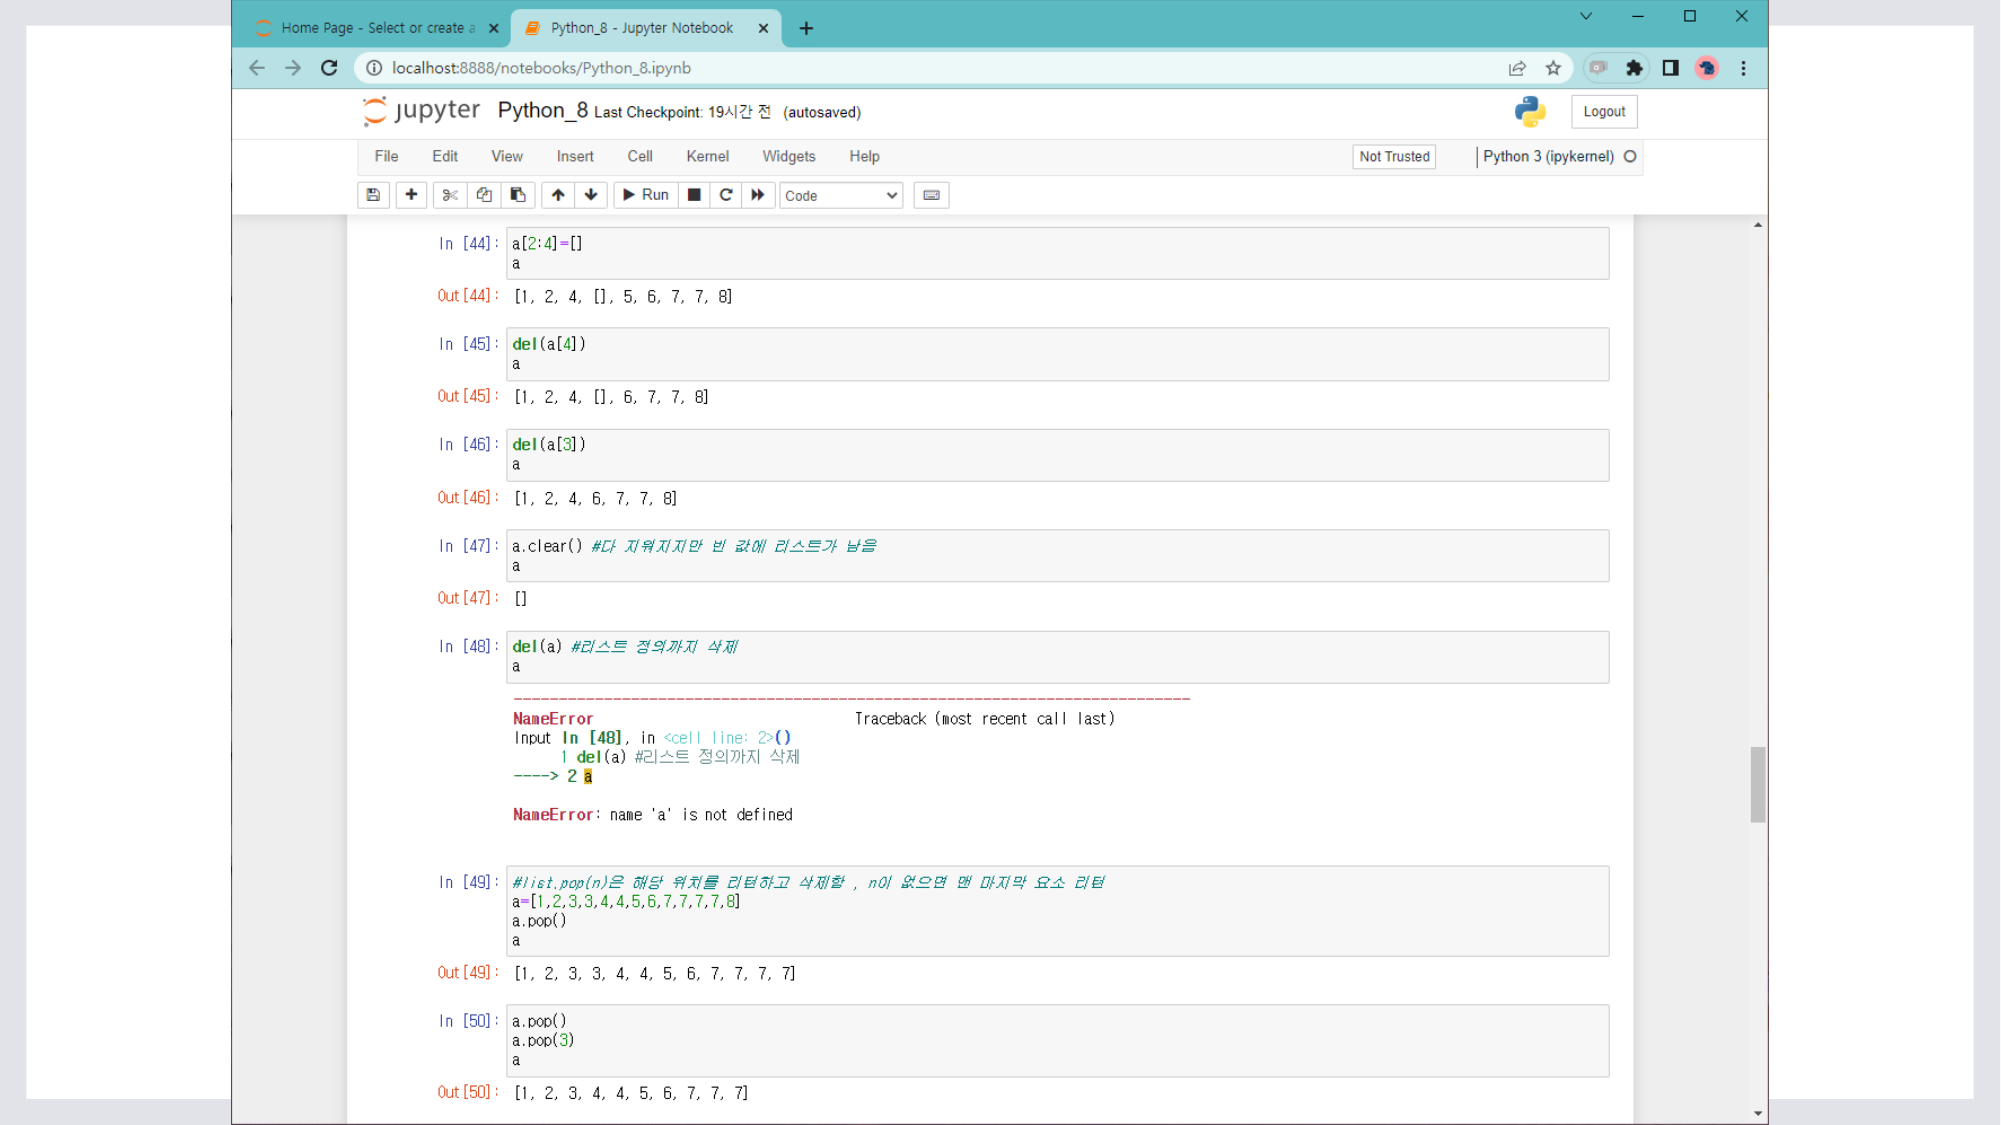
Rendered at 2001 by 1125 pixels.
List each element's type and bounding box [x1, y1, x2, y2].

picture [231, 0, 1769, 1125]
